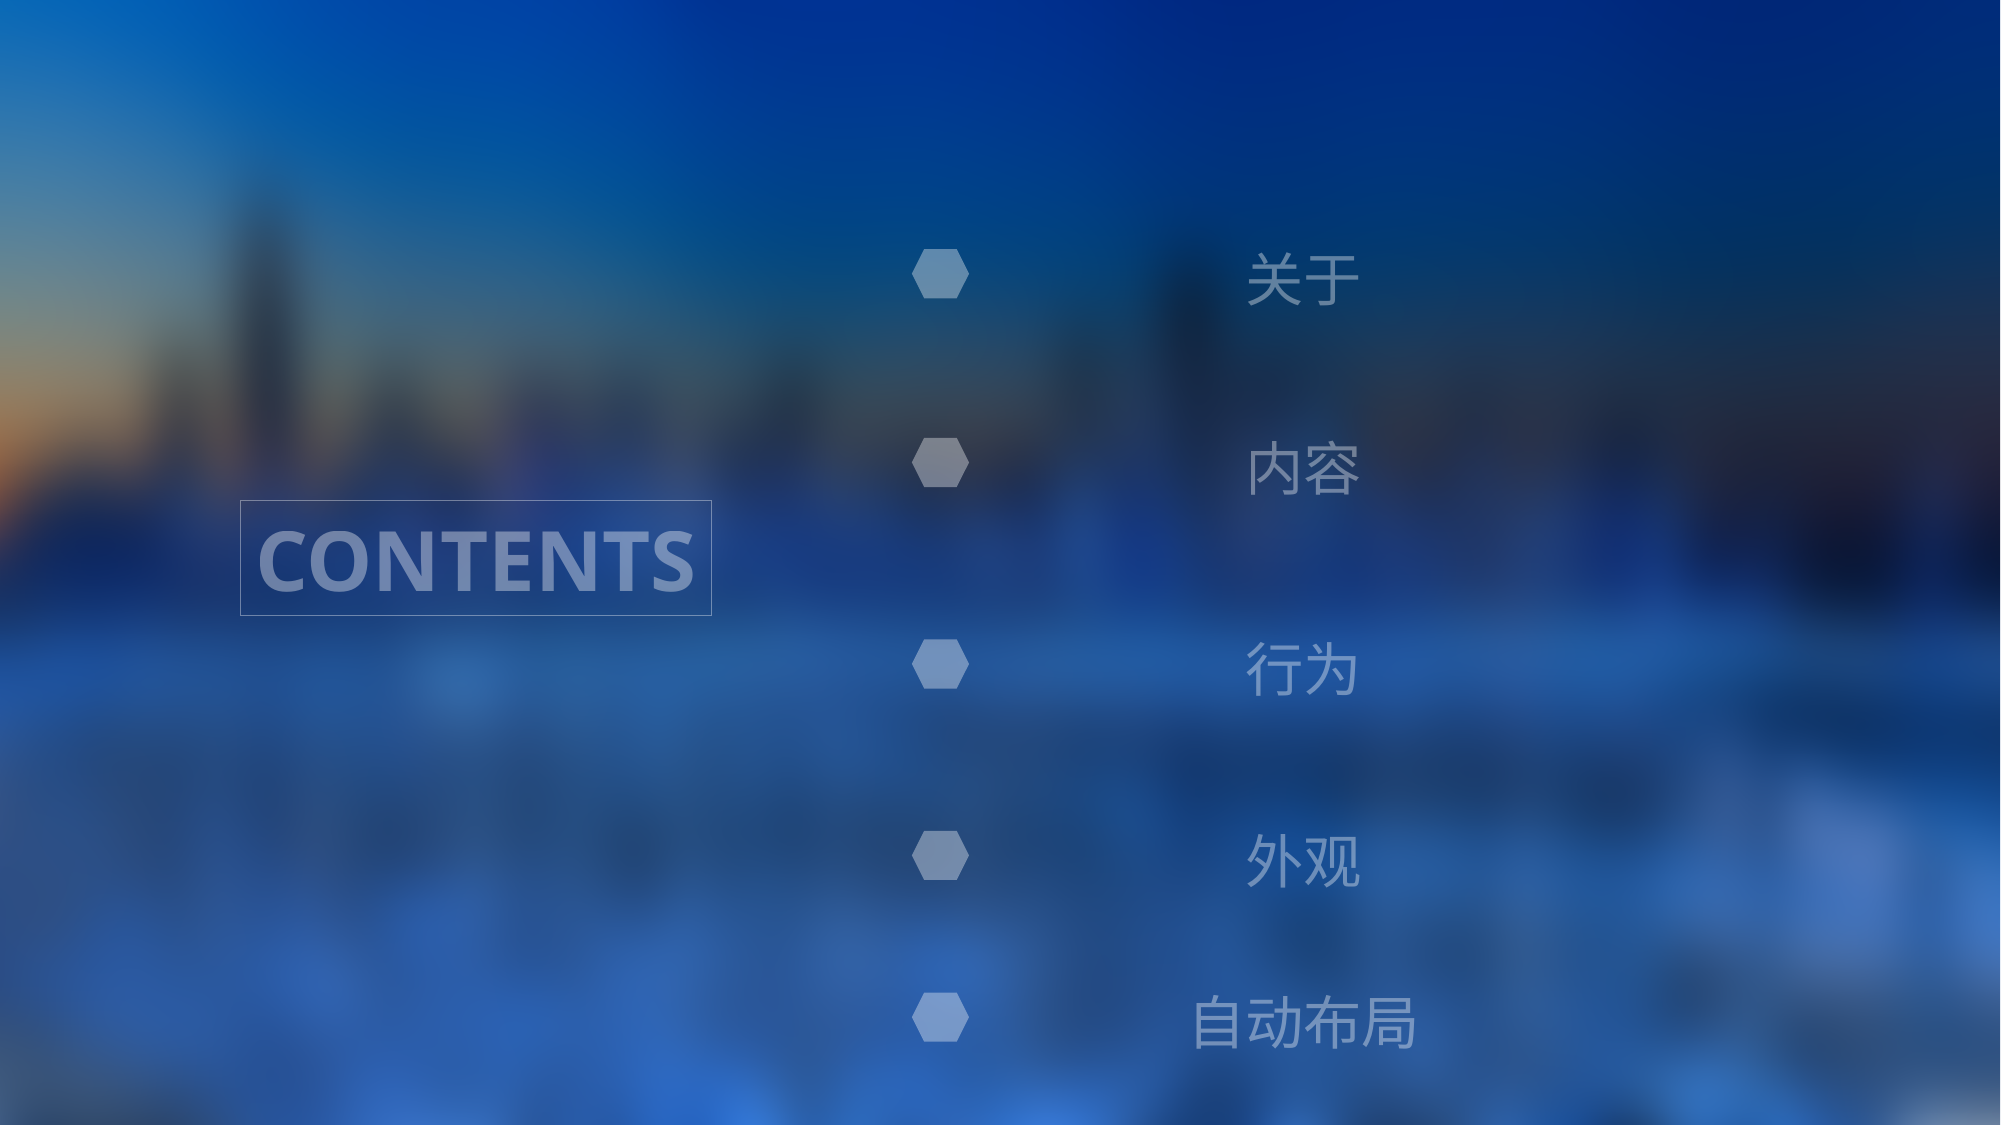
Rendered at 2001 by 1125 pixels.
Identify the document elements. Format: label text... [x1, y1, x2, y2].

picture [0, 0, 2001, 1125]
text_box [911, 626, 1639, 712]
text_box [911, 979, 1639, 1066]
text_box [911, 424, 1639, 511]
text_box CONTENTS [240, 500, 712, 616]
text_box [911, 235, 1639, 322]
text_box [911, 817, 1639, 904]
